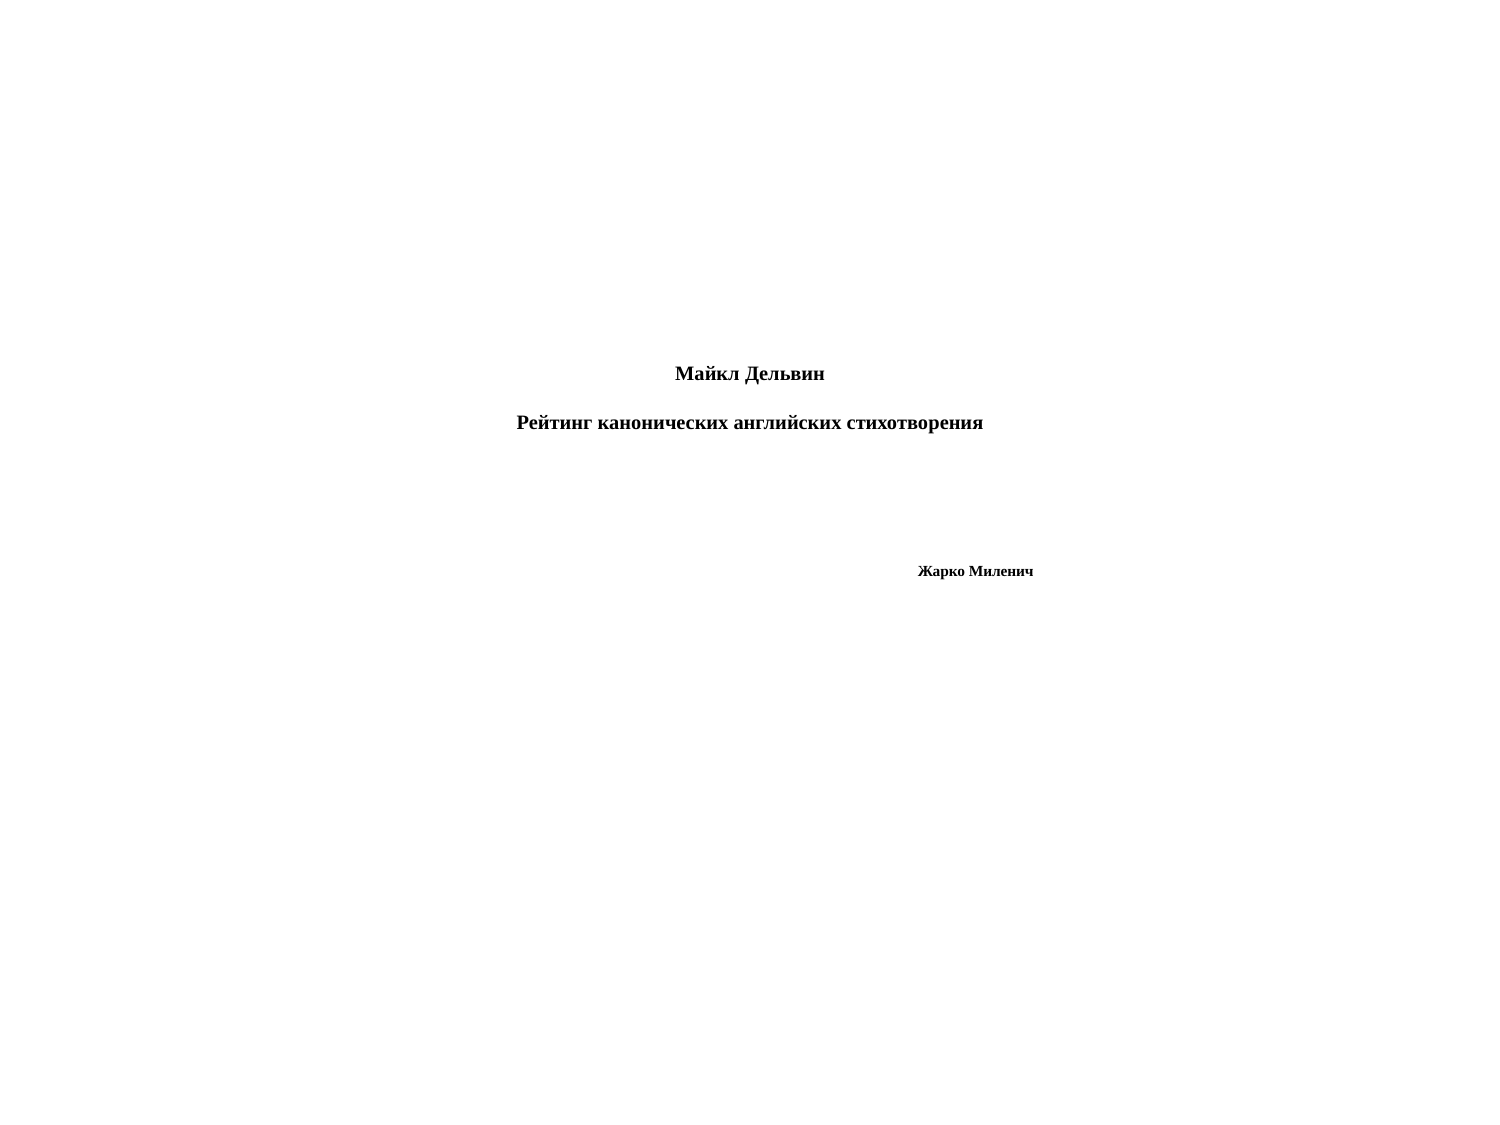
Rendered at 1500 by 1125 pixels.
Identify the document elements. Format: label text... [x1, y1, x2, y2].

title Майкл Дельвин Рейтинг канонических английских стихотворения Жарко Миленич [112, 349, 1388, 591]
